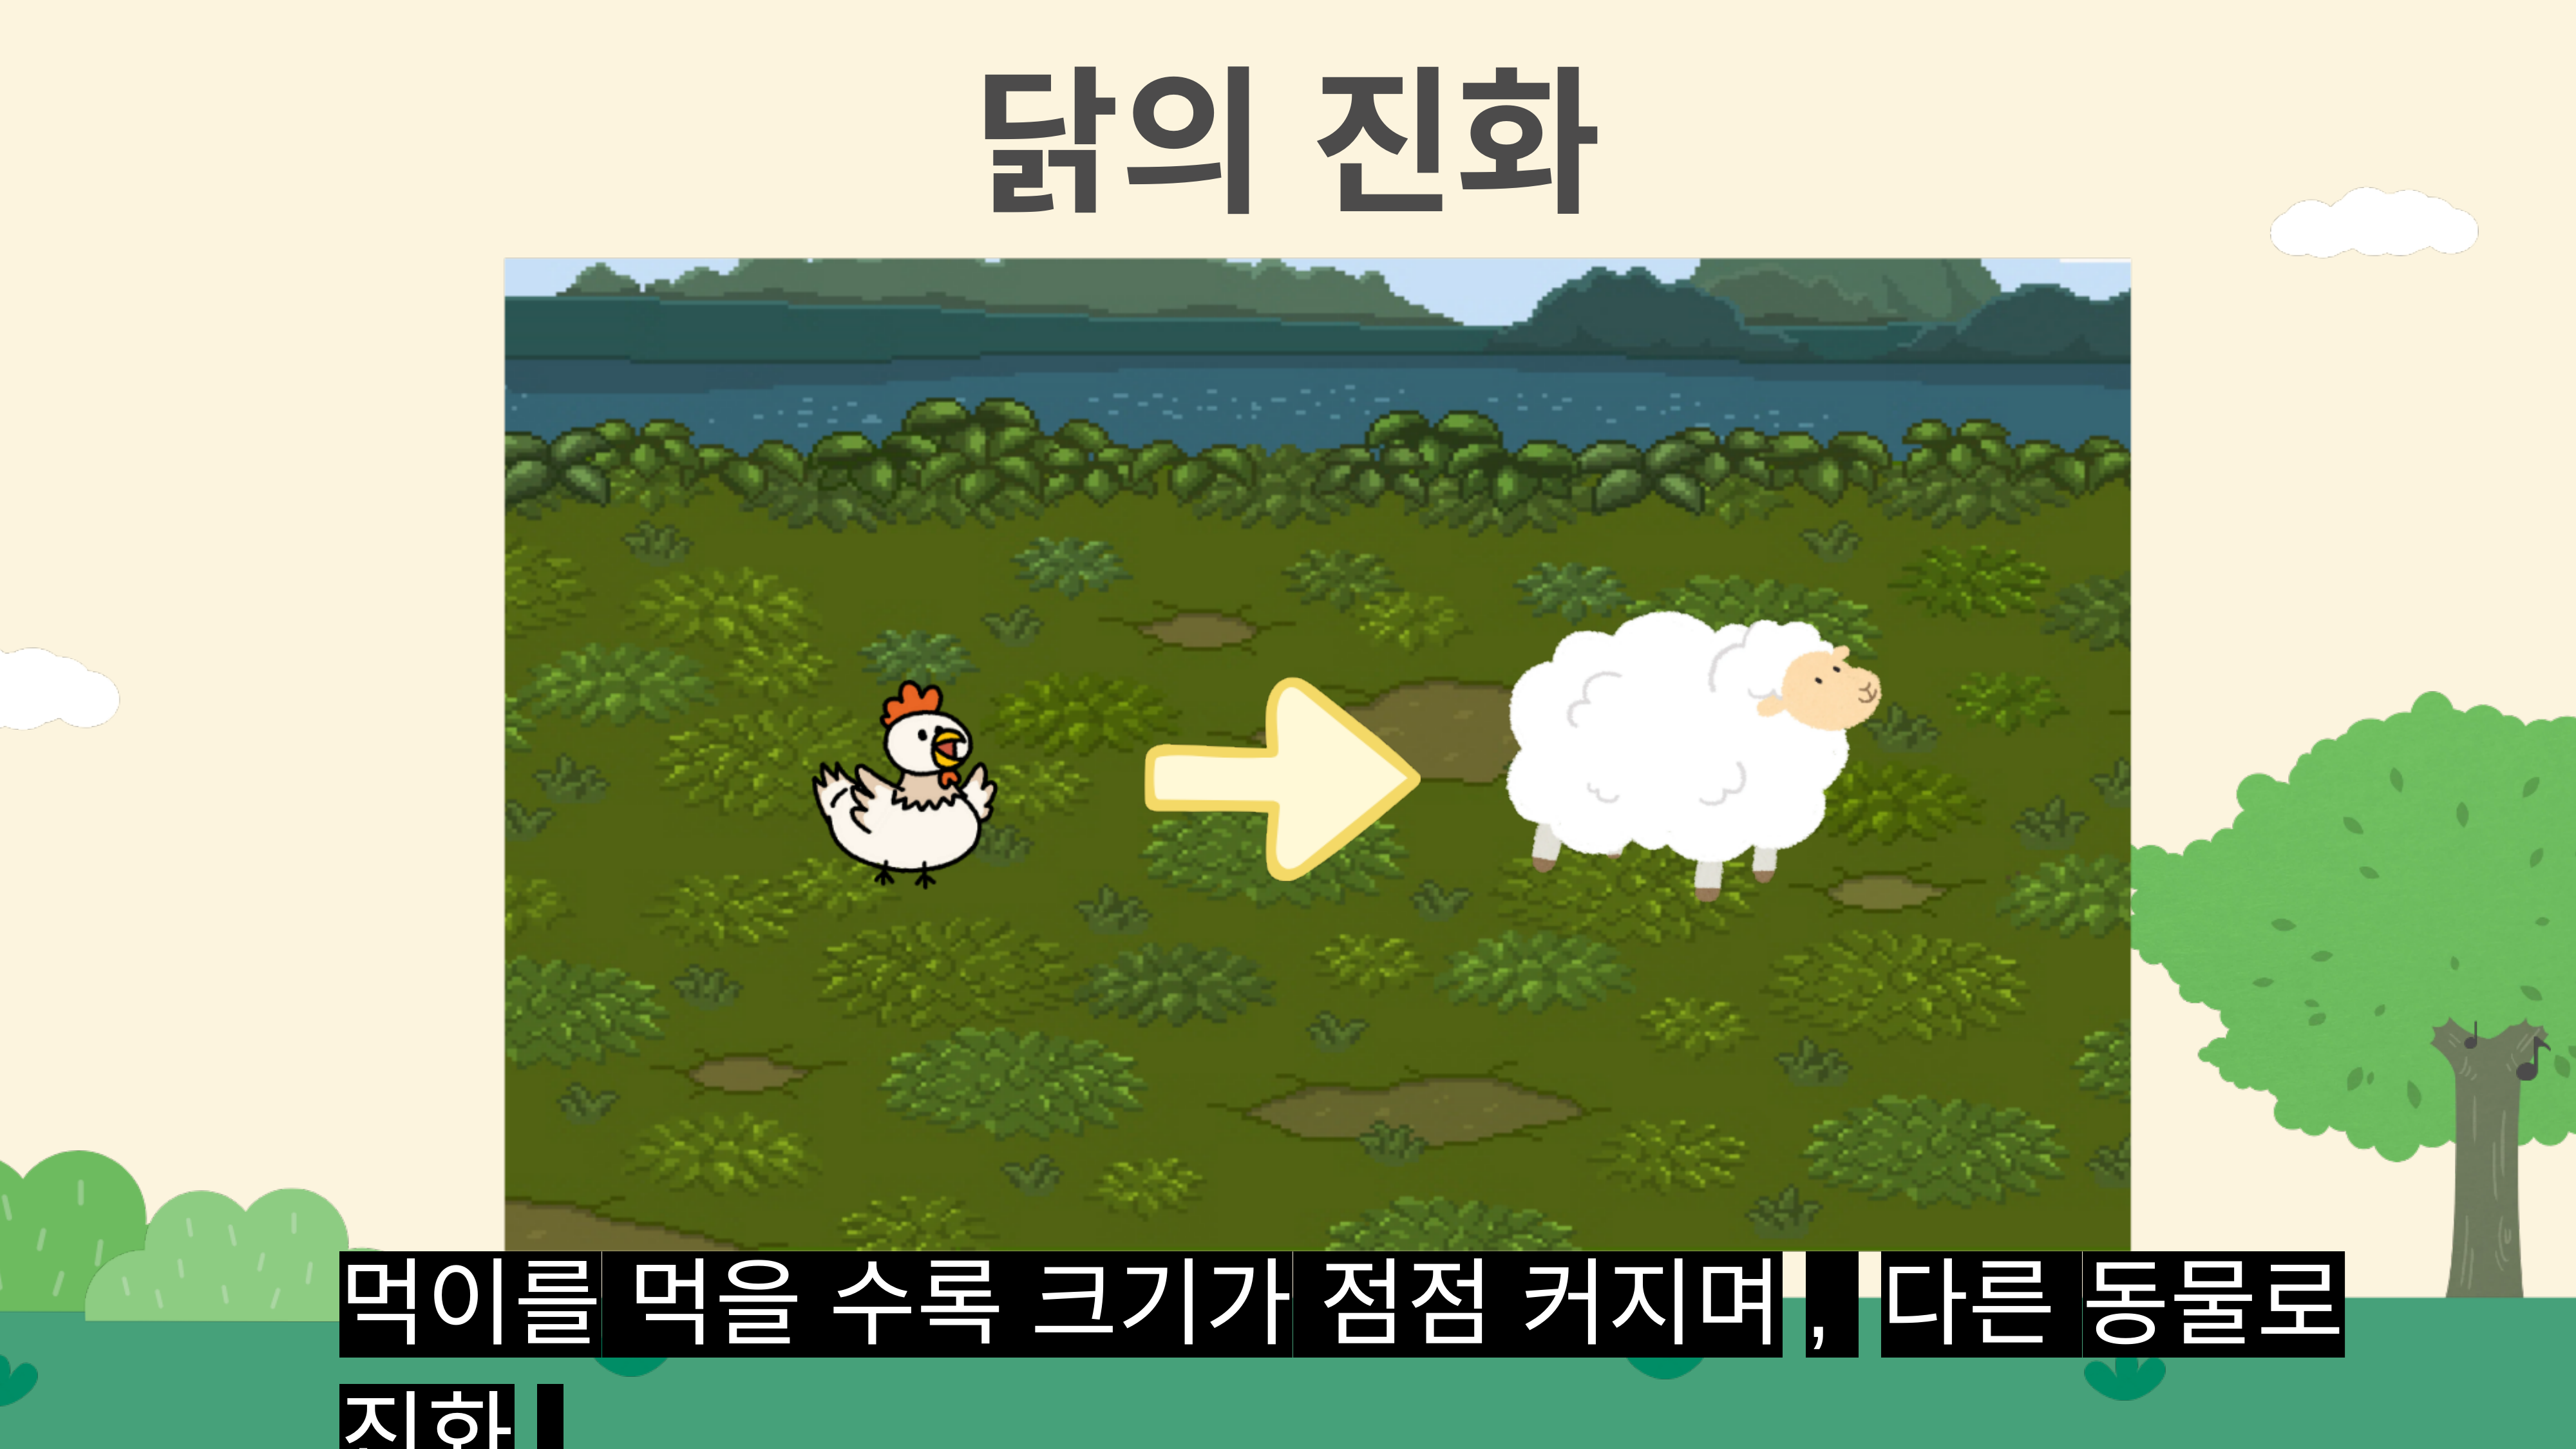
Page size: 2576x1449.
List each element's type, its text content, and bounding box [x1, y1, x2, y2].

picture [0, 531, 151, 858]
picture [0, 257, 2576, 1449]
picture [2241, 96, 2504, 359]
text_box 먹이를 먹을 수록 크기가 점점 커지며, 다른 동물로 진화. [425, 1219, 2107, 1293]
text_box 닭의 진화 [491, 41, 2085, 265]
